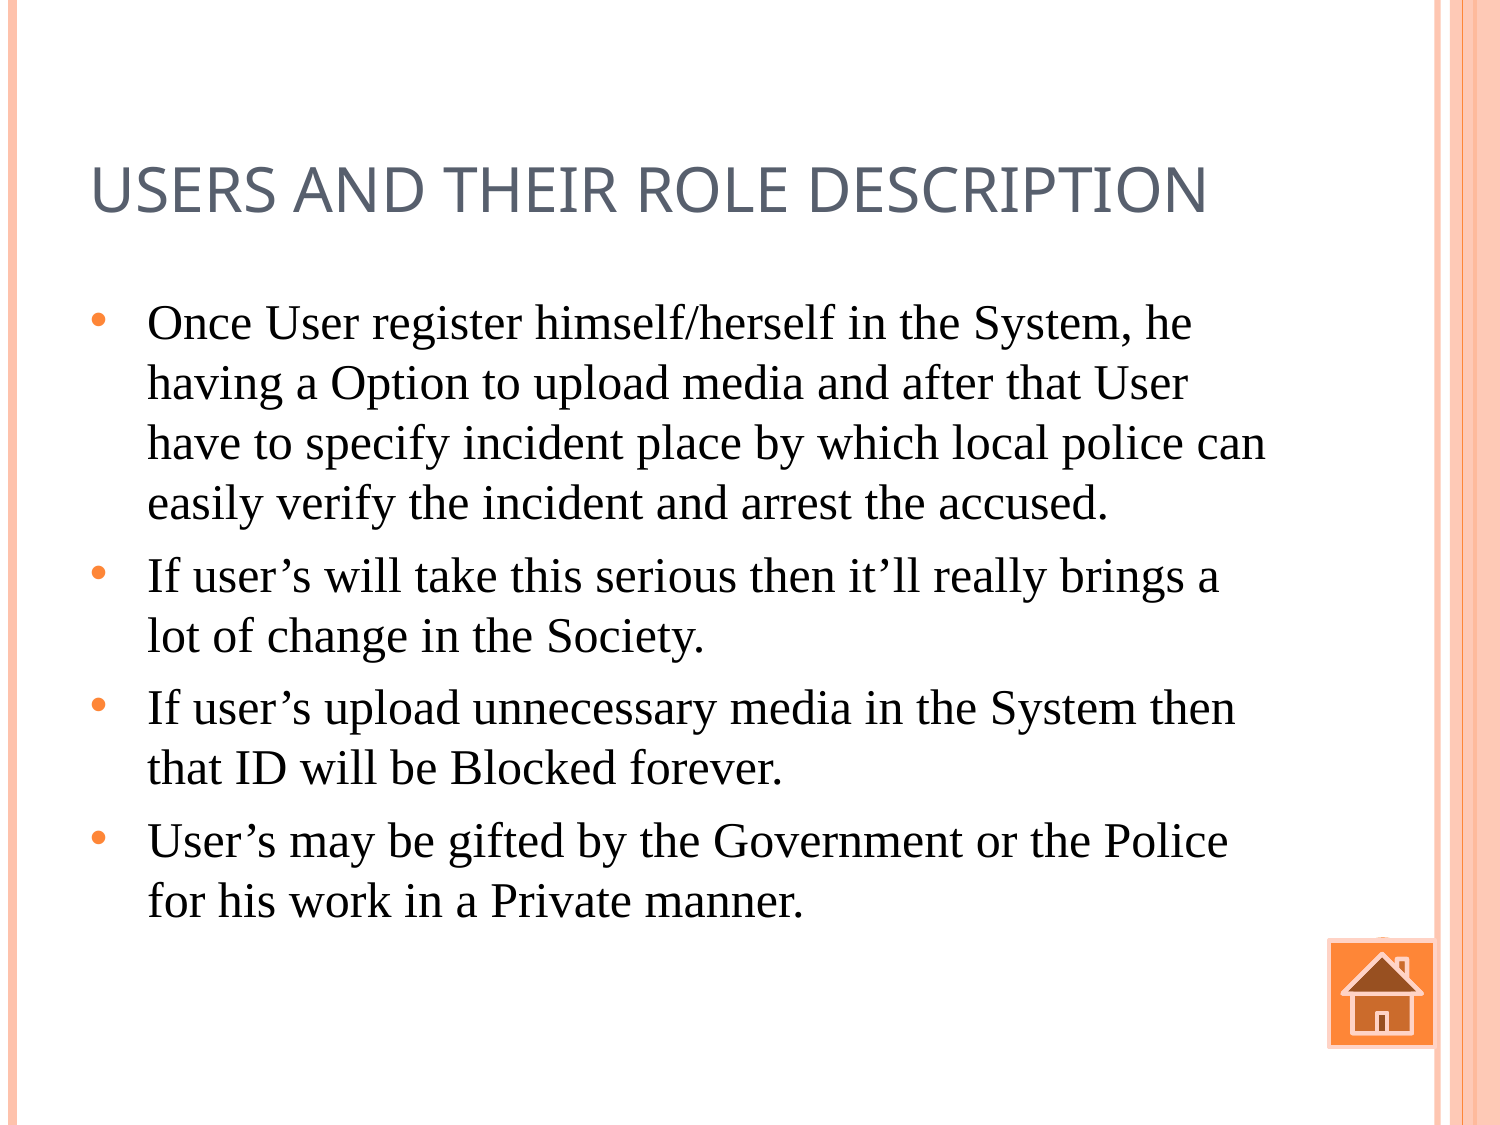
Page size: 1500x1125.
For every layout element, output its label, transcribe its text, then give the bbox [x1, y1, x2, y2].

list Once User register himself/herself in the System, he having a Option to upload media and after that User have to specify incident place by which local police can easily verify the incident and arrest the accused. If user’s will take this serious then it’ll really brings a lot of change in the Society. If user’s upload unnecessary media in the System then that ID will be Blocked forever. User’s may be gifted by the Government or the Police for his work in a Private manner. [75, 282, 1300, 969]
title Users and their role description [75, 45, 1300, 233]
text_box [1329, 940, 1435, 1047]
